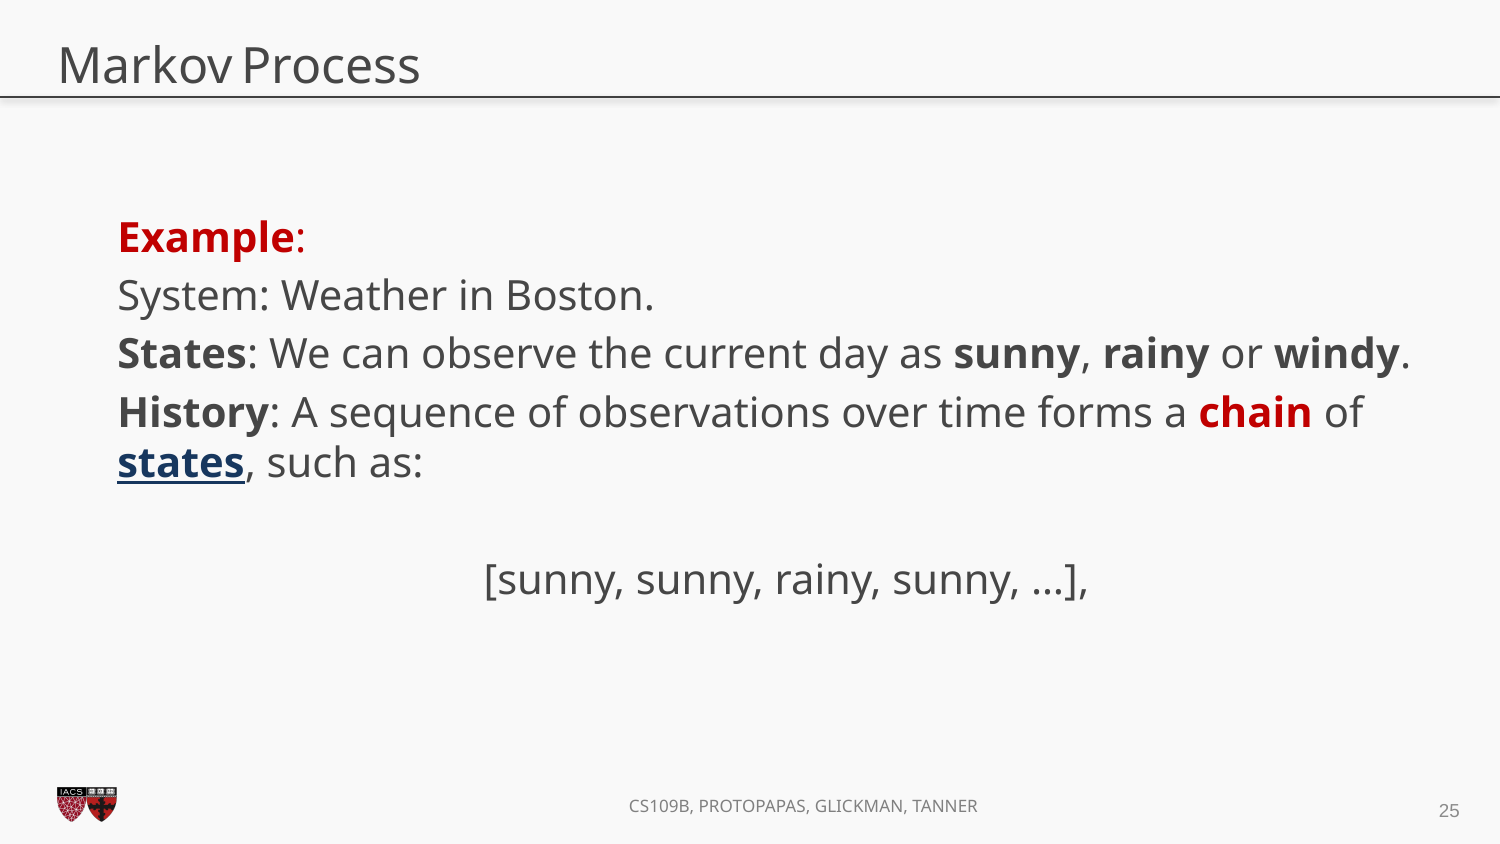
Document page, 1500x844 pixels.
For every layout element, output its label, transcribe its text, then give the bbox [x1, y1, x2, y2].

slide_number 25 [1125, 787, 1475, 833]
list Example: System: Weather in Boston. States: We can observe the current day as sunny, rainy or windy. History: A sequence of observations over time forms a chain of states, such as: [sunny, sunny, rainy, sunny, …], [102, 144, 1471, 405]
picture [56, 787, 117, 822]
title Markov Process [42, 26, 1458, 121]
